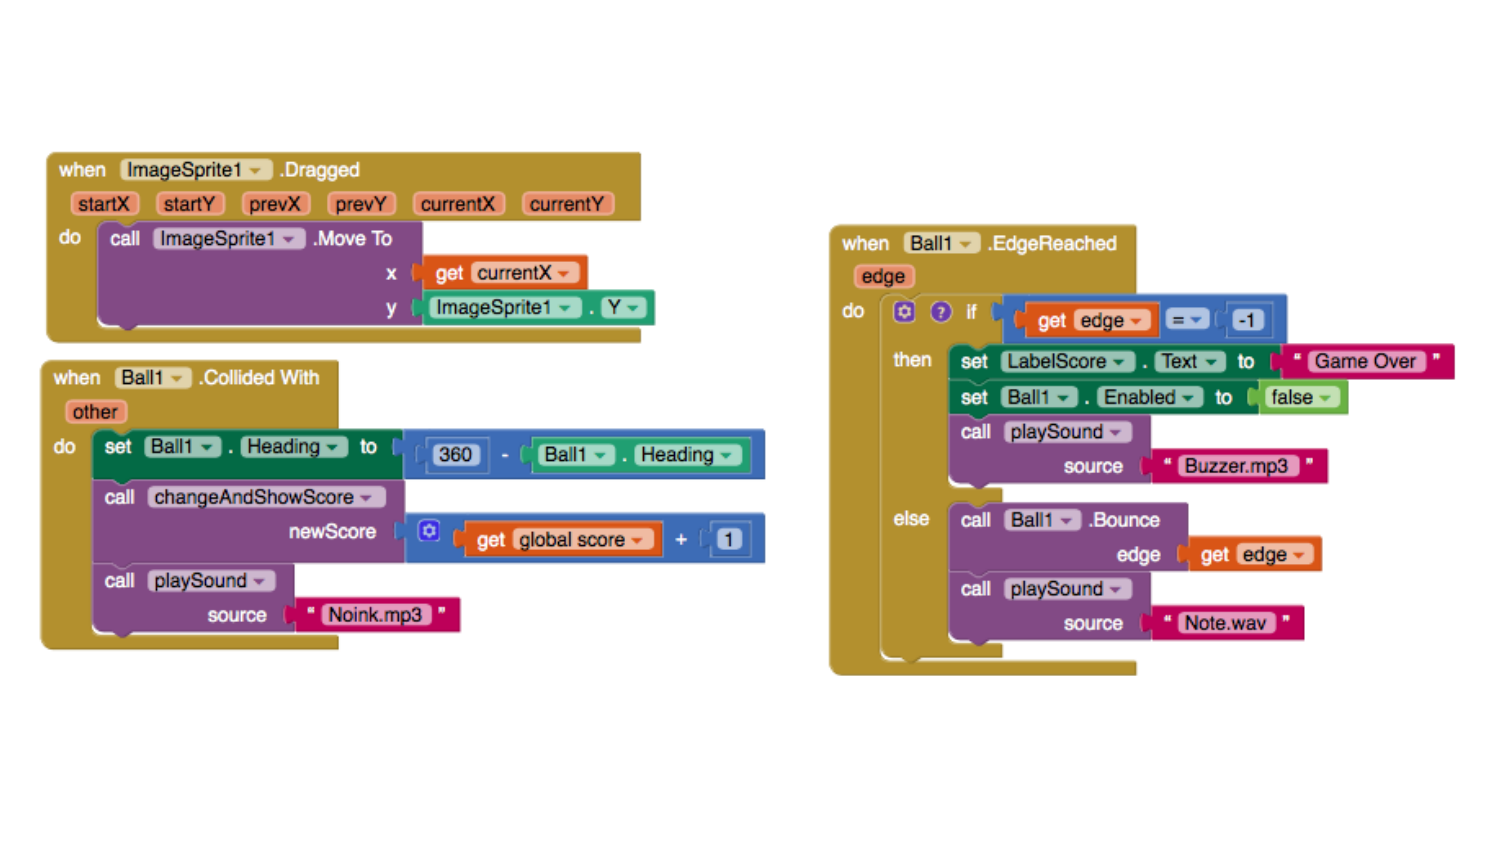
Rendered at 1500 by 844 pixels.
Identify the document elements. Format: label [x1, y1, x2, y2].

picture [22, 113, 1478, 730]
